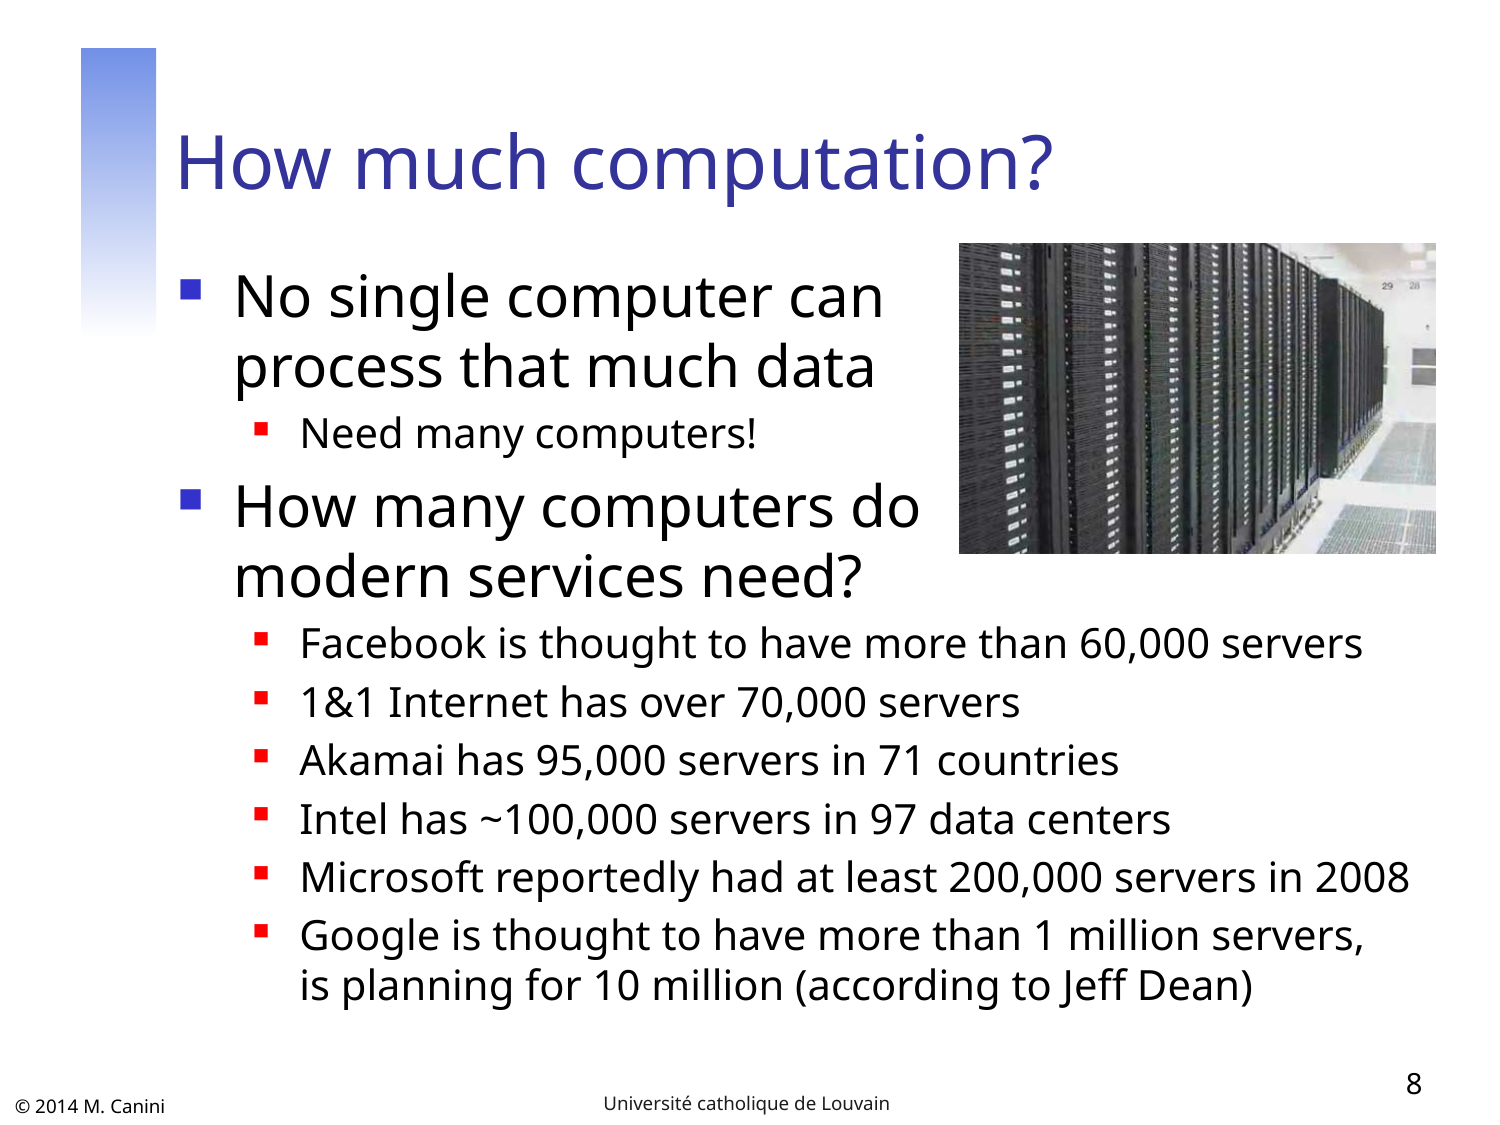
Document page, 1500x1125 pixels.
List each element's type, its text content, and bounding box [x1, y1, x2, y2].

picture [959, 243, 1437, 555]
list No single computer can process that much data Need many computers! How many computers do modern services need? Facebook is thought to have more than 60,000 servers 1&1 Internet has over 70,000 servers Akamai has 95,000 servers in 71 countries Intel has ~100,000 servers in 97 data centers Microsoft reportedly had at least 200,000 servers in 2008 Google is thought to have more than 1 million servers, is planning for 10 million (according to Jeff Dean) [162, 251, 1451, 1029]
slide_number 8 [1124, 1037, 1438, 1113]
title How much computation? [158, 49, 1438, 213]
footer Université catholique de Louvain [512, 1083, 987, 1125]
